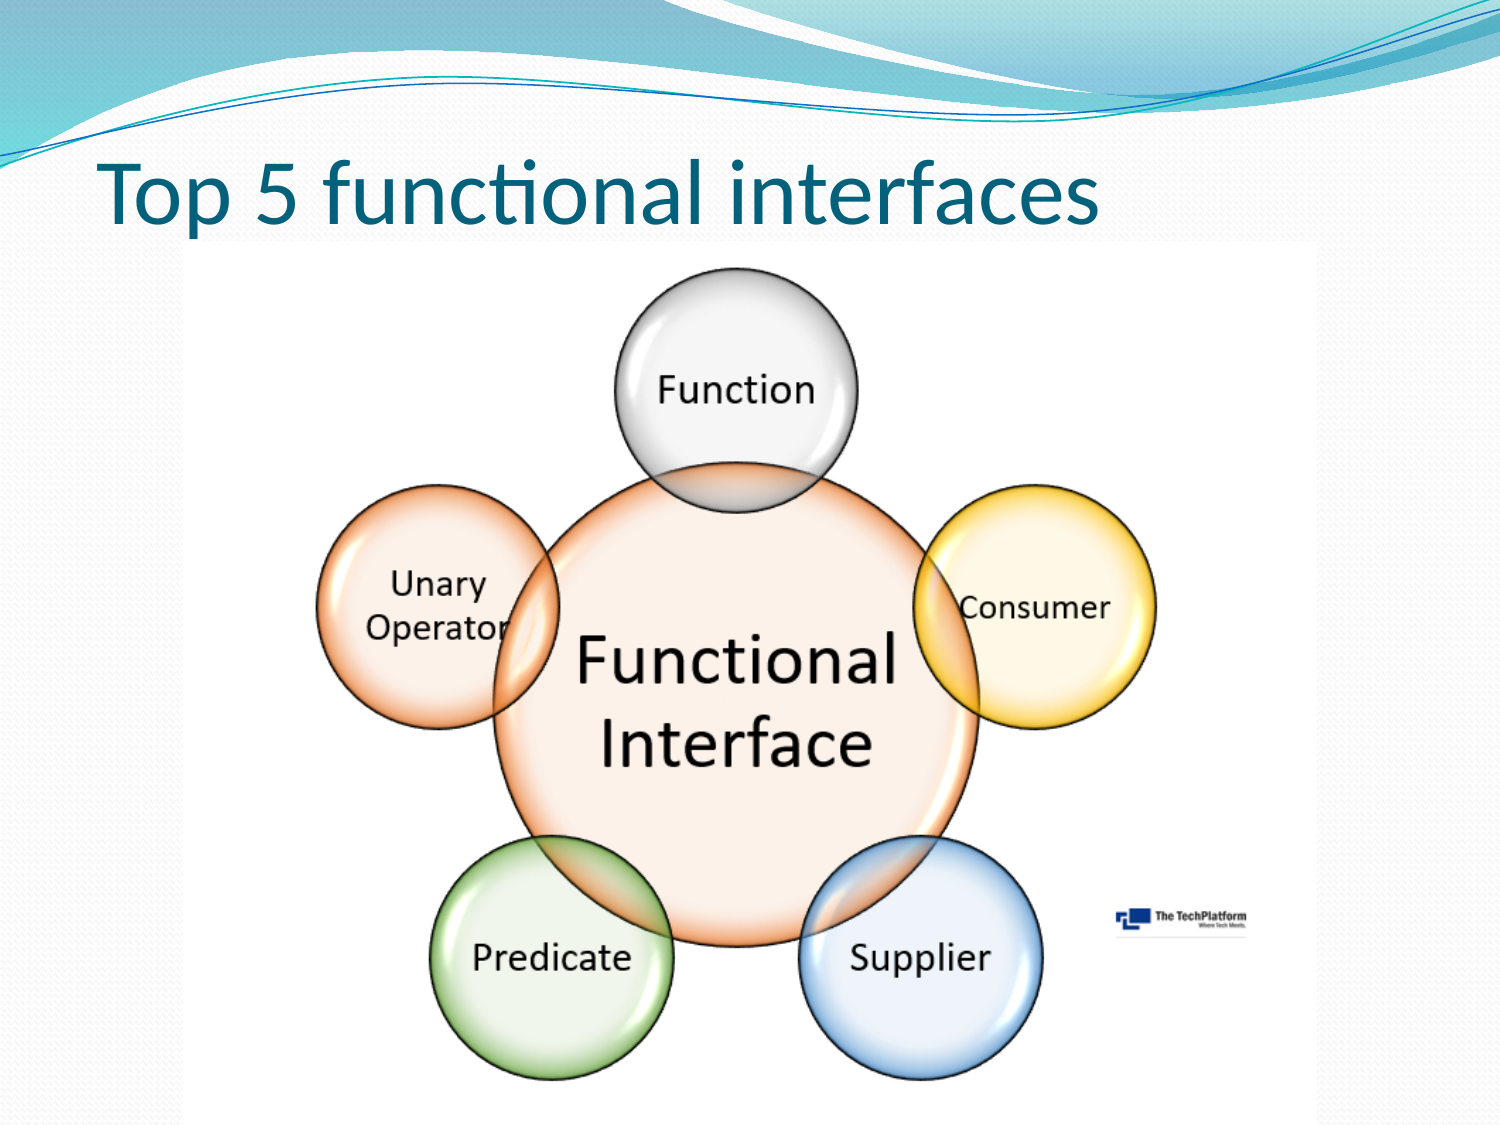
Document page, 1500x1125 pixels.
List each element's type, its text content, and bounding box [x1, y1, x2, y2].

picture [182, 240, 1318, 1125]
title Top 5 functional interfaces [75, 115, 1425, 244]
